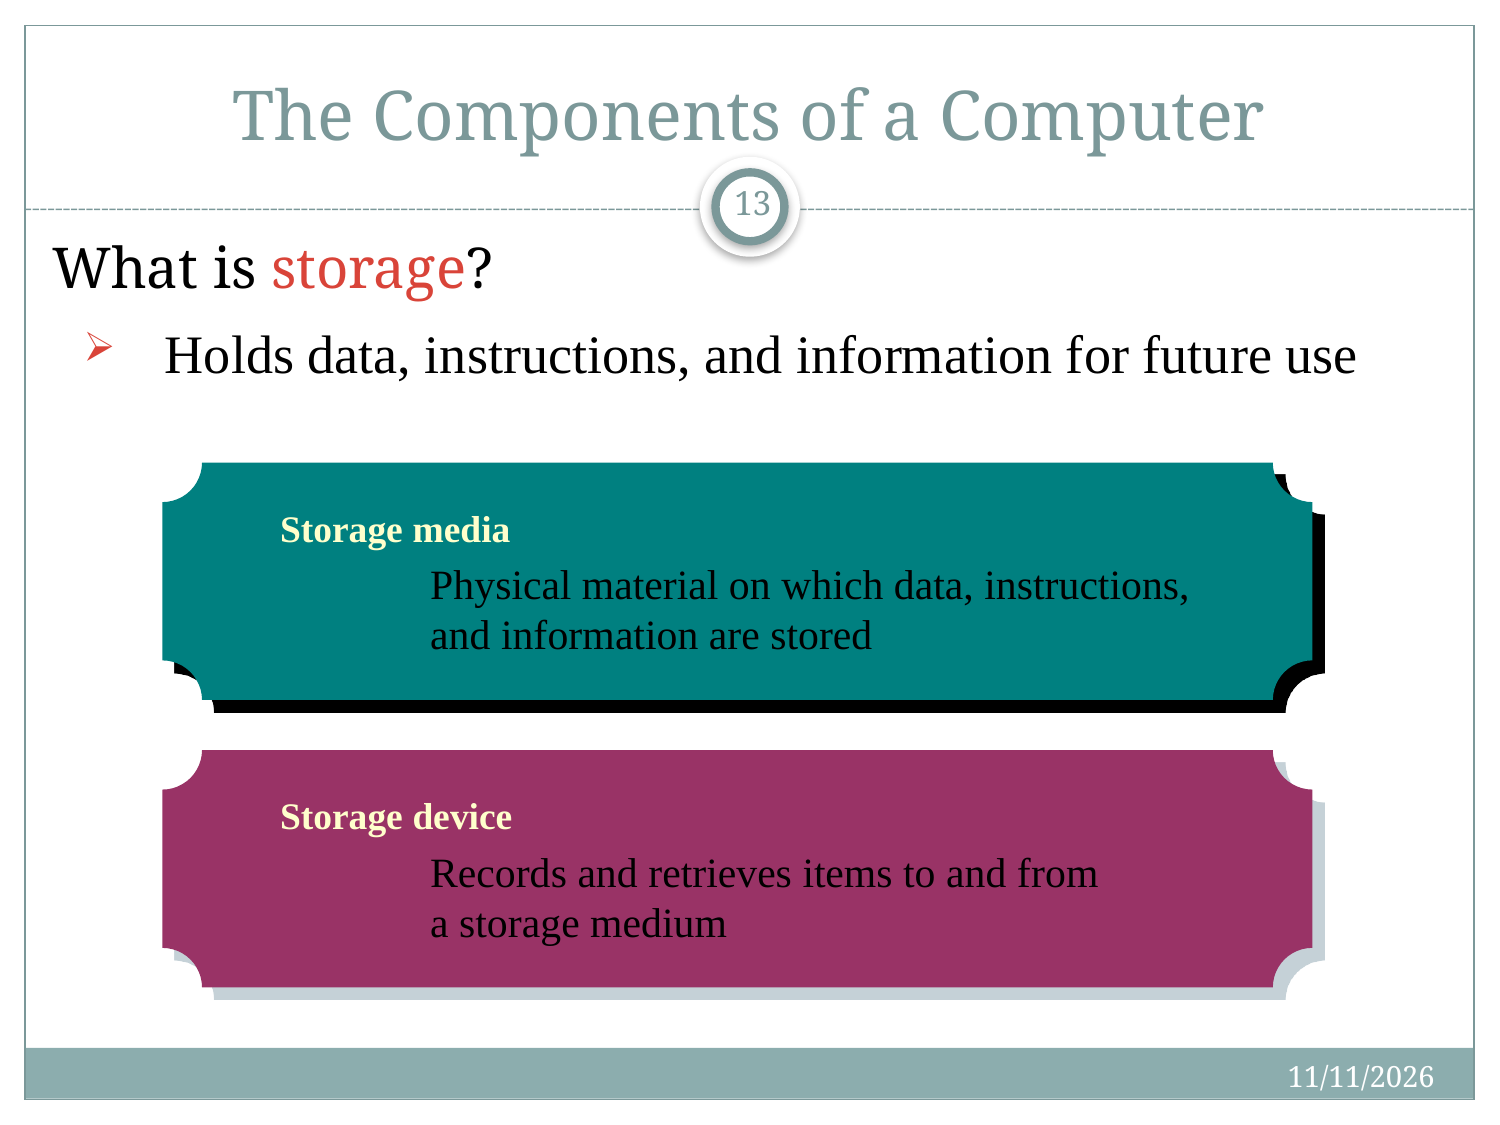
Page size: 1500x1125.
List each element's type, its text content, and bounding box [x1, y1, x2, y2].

text_box What is storage? [37, 224, 1446, 334]
text_box 1 [715, 168, 791, 224]
text_box 01/28/2020 [950, 1050, 1450, 1111]
text_box The Components of a Computer [49, 37, 1450, 162]
text_box Holds data, instructions, and information for future use [50, 312, 1459, 425]
text_box Storage device Records and retrieves items to and from a storage medium [162, 750, 1313, 988]
text_box Storage media Physical material on which data, instructions, and information are stored [162, 462, 1313, 700]
